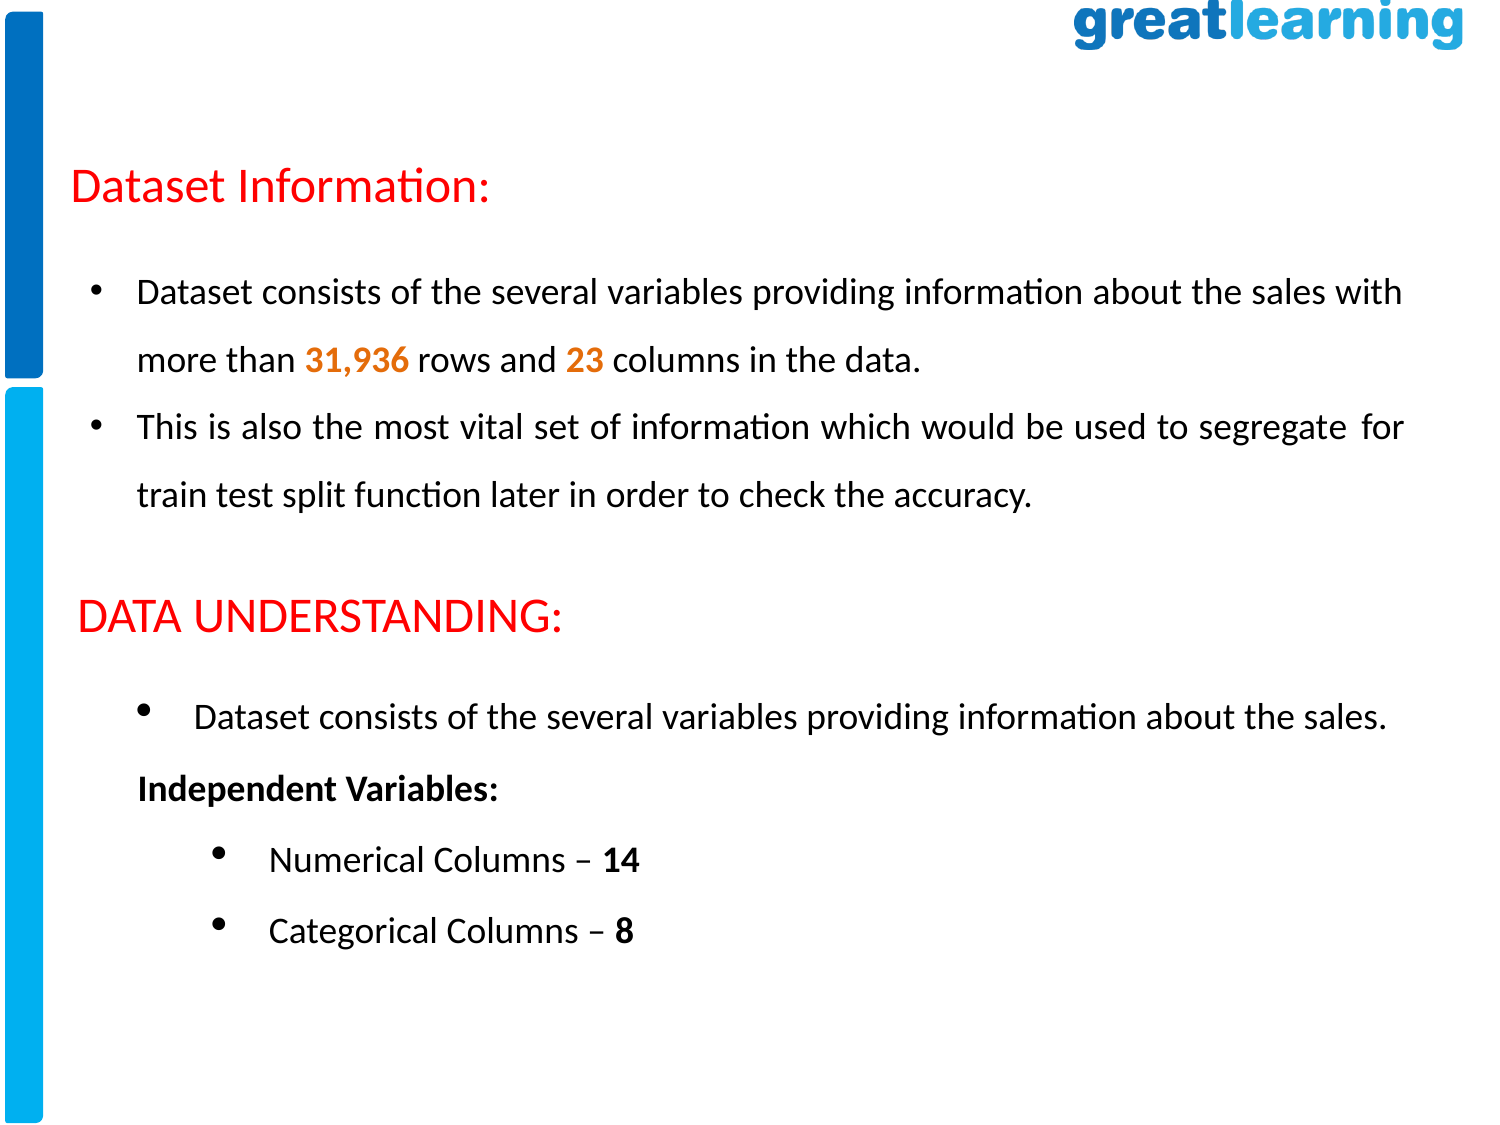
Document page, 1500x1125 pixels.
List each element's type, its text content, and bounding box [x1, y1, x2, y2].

text_box Dataset consists of the several variables providing information about the sales. Independent Variables: Numerical Columns – 14 Categorical Columns – 8 [122, 662, 1426, 959]
text_box Dataset Information: [55, 144, 1051, 220]
text_box Dataset consists of the several variables providing information about the sales with more than 31,936 rows and 23 columns in the data. This is also the most vital set of information which would be used to segregate for train test split function later in order to check the accuracy. [75, 237, 1420, 568]
picture [1074, 0, 1463, 50]
text_box DATA UNDERSTANDING: [62, 574, 850, 650]
